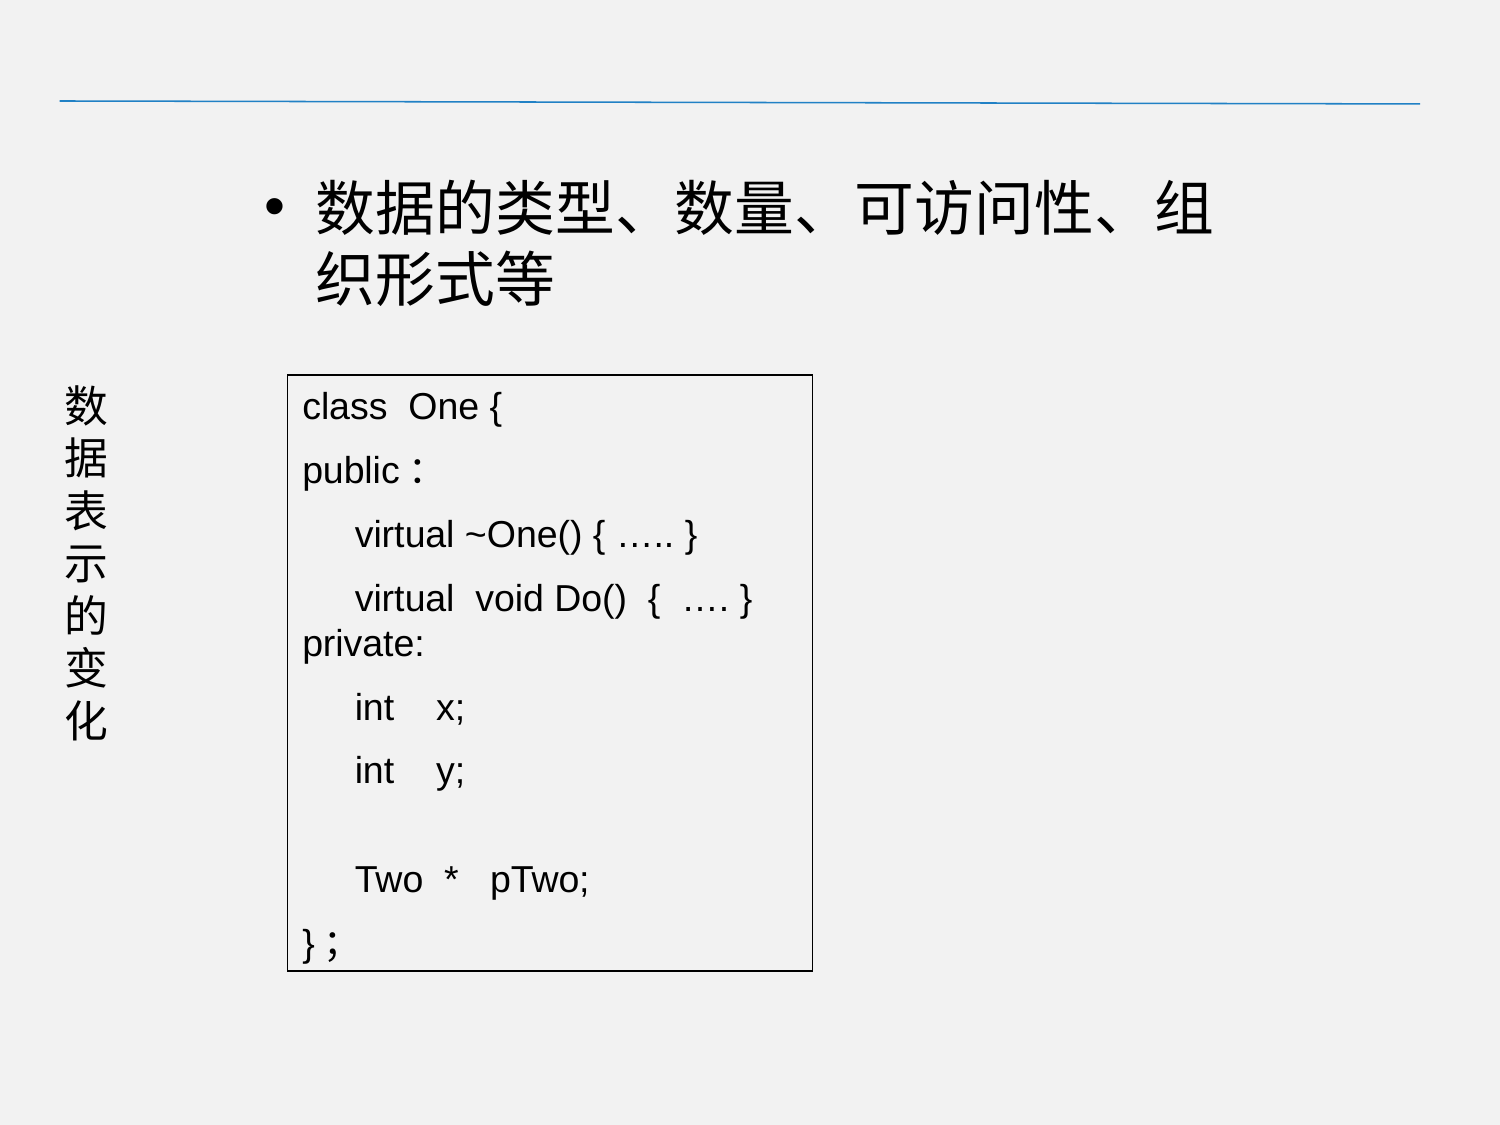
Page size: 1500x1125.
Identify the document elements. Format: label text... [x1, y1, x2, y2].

text_box class One { public： virtual ~One() { ….. } virtual void Do() { …. } private: int x; int y; Two * pTwo; }； [287, 374, 813, 972]
title 数据表示的变化 [49, 99, 163, 1025]
list 数据的类型、数量、可访问性、组织形式等 [249, 162, 1288, 375]
